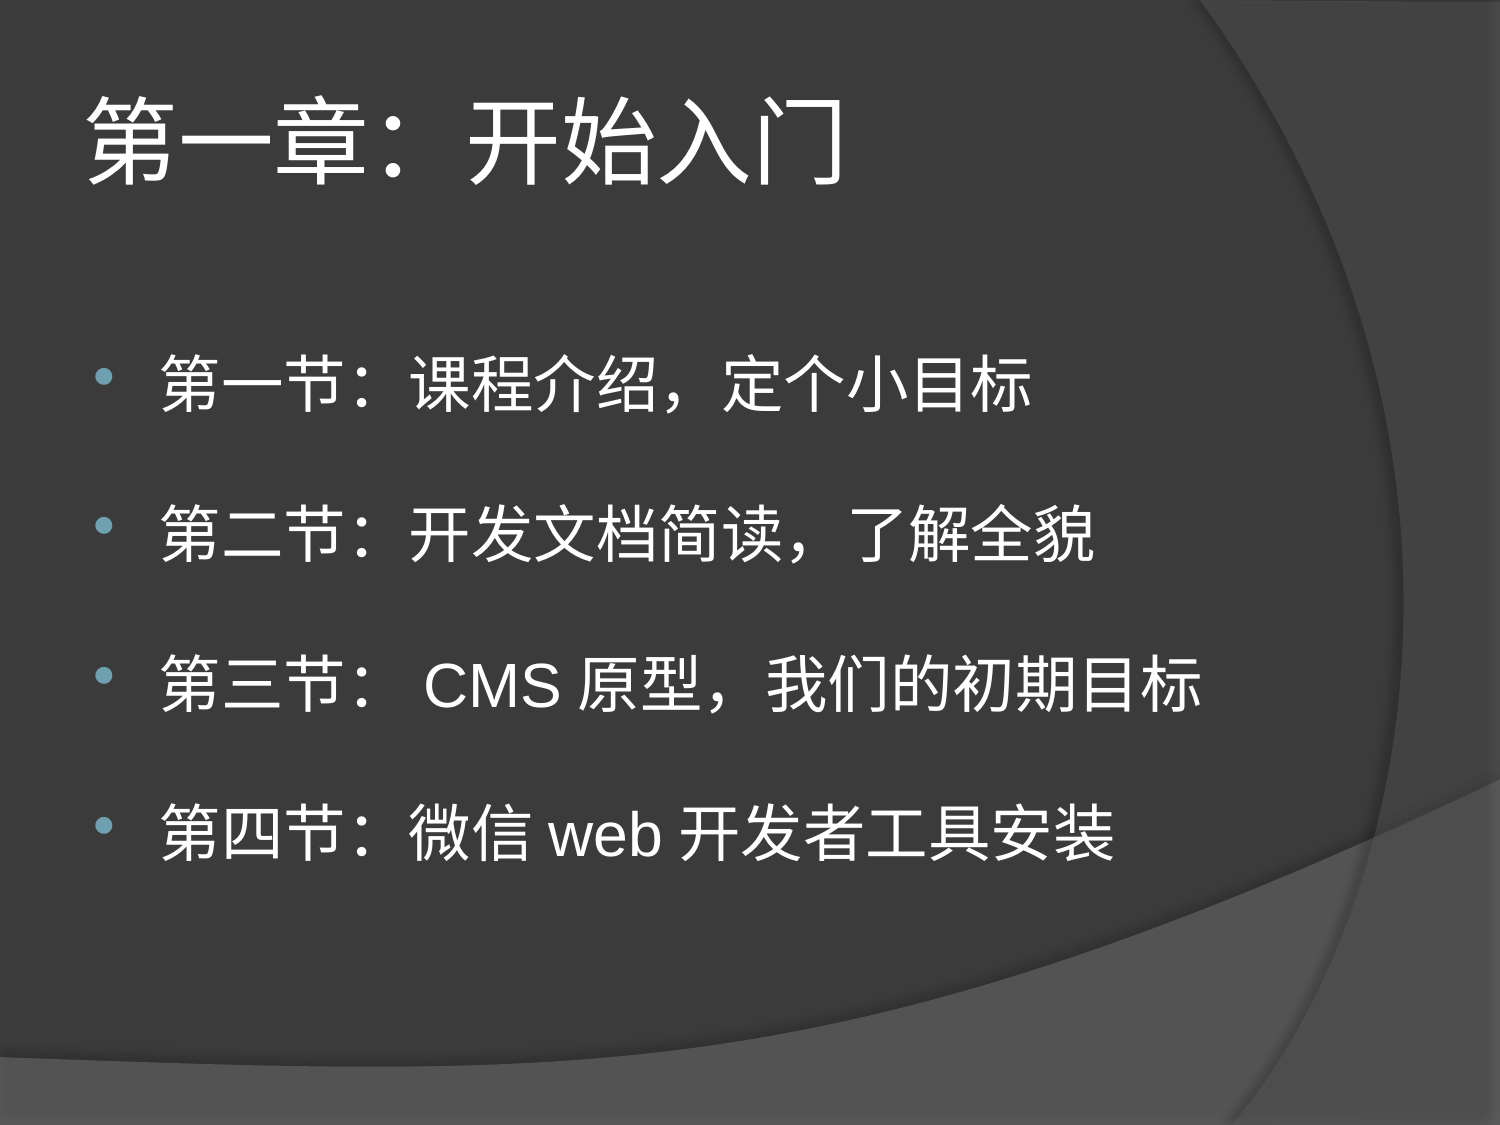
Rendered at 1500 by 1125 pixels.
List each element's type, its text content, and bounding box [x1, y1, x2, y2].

list 第一节：课程介绍，定个小目标 第二节：开发文档简读，了解全貌 第三节：CMS原型，我们的初期目标 第四节：微信web开发者工具安装 [75, 262, 1300, 1005]
title 第一章：开始入门 [75, 45, 1300, 233]
